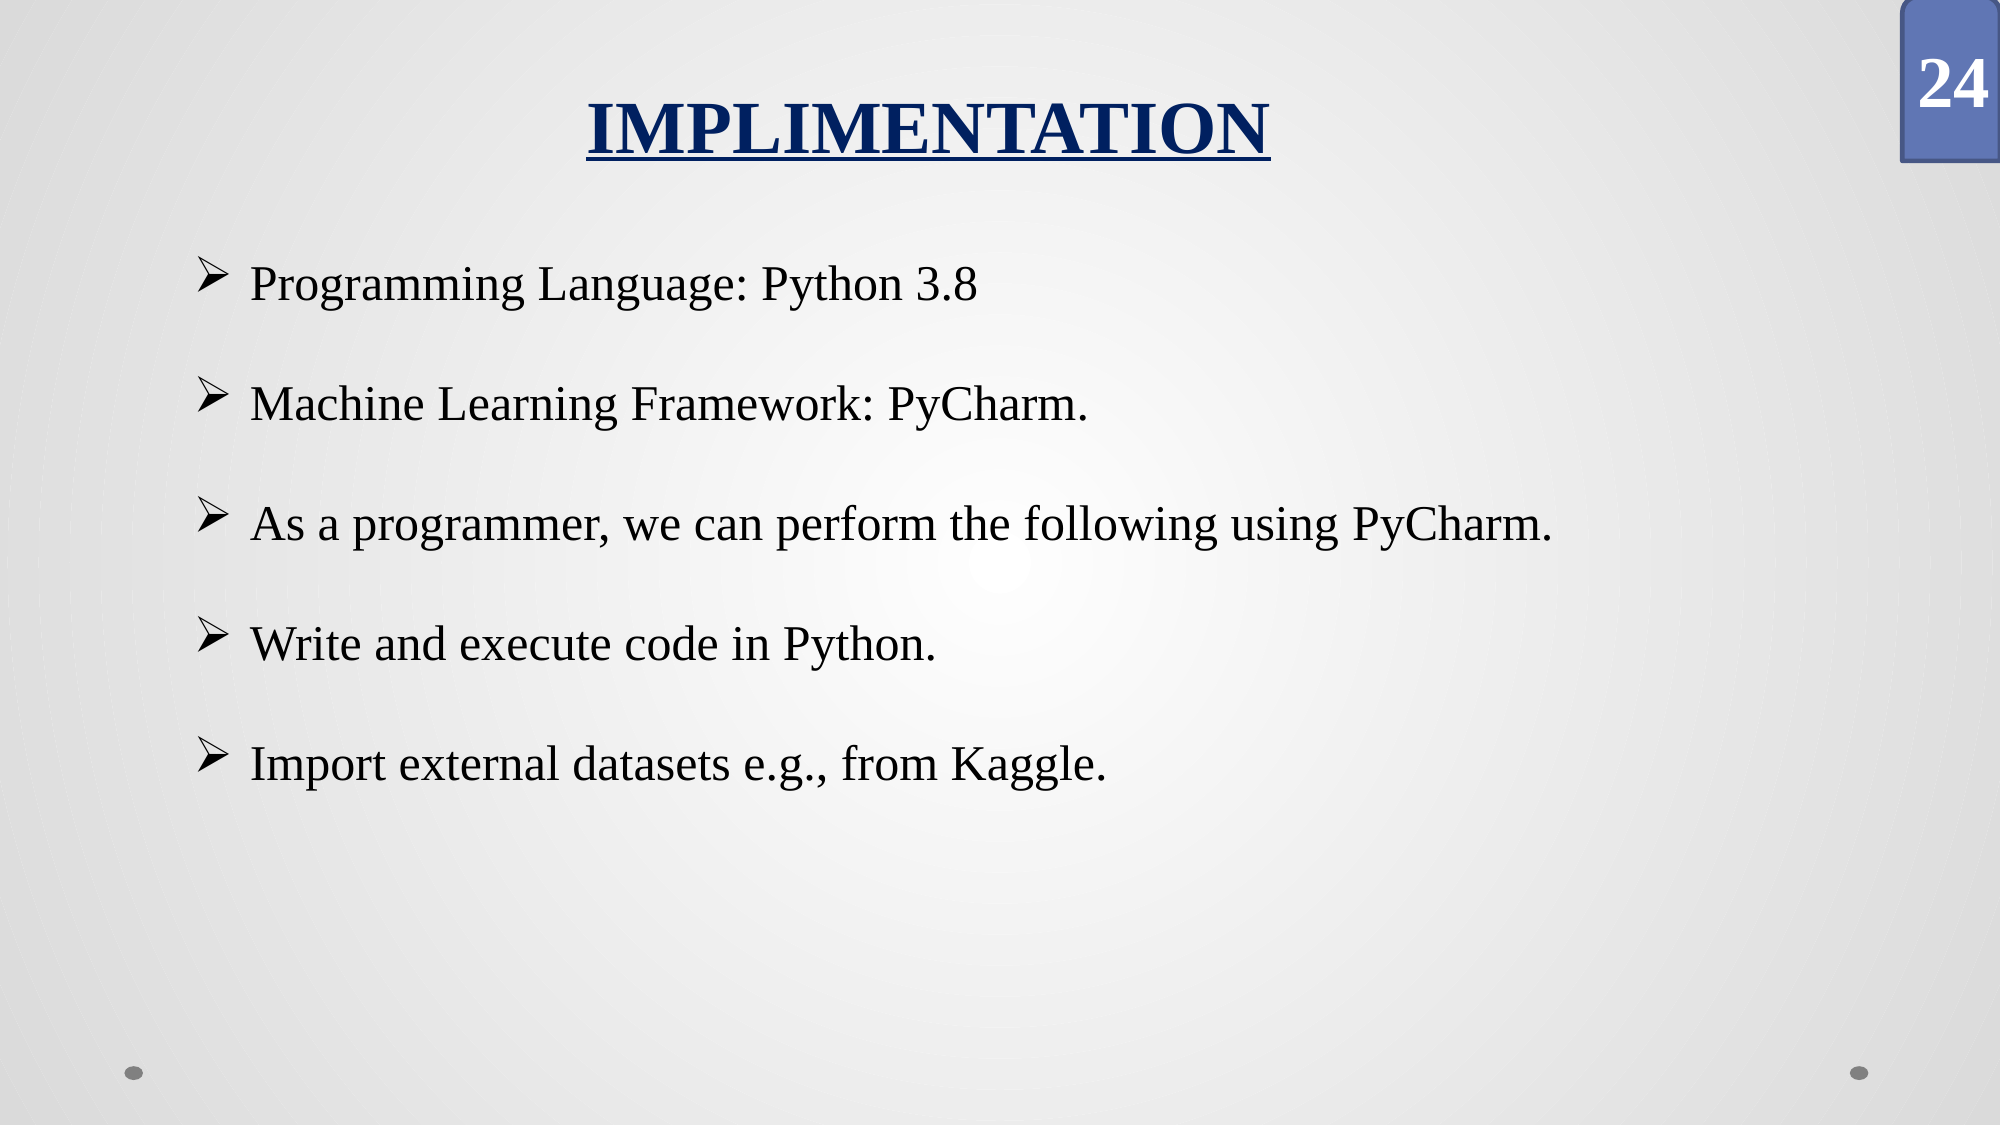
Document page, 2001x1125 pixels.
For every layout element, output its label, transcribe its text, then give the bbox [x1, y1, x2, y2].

text_box Programming Language: Python 3.8 Machine Learning Framework: PyCharm. As a programmer, we can perform the following using PyCharm. Write and execute code in Python. Import external datasets e.g., from Kaggle. [178, 243, 1776, 1086]
text_box [1899, 0, 2000, 164]
text_box IMPLIMENTATION [423, 70, 1359, 243]
text_box 24 [1902, 26, 2000, 130]
